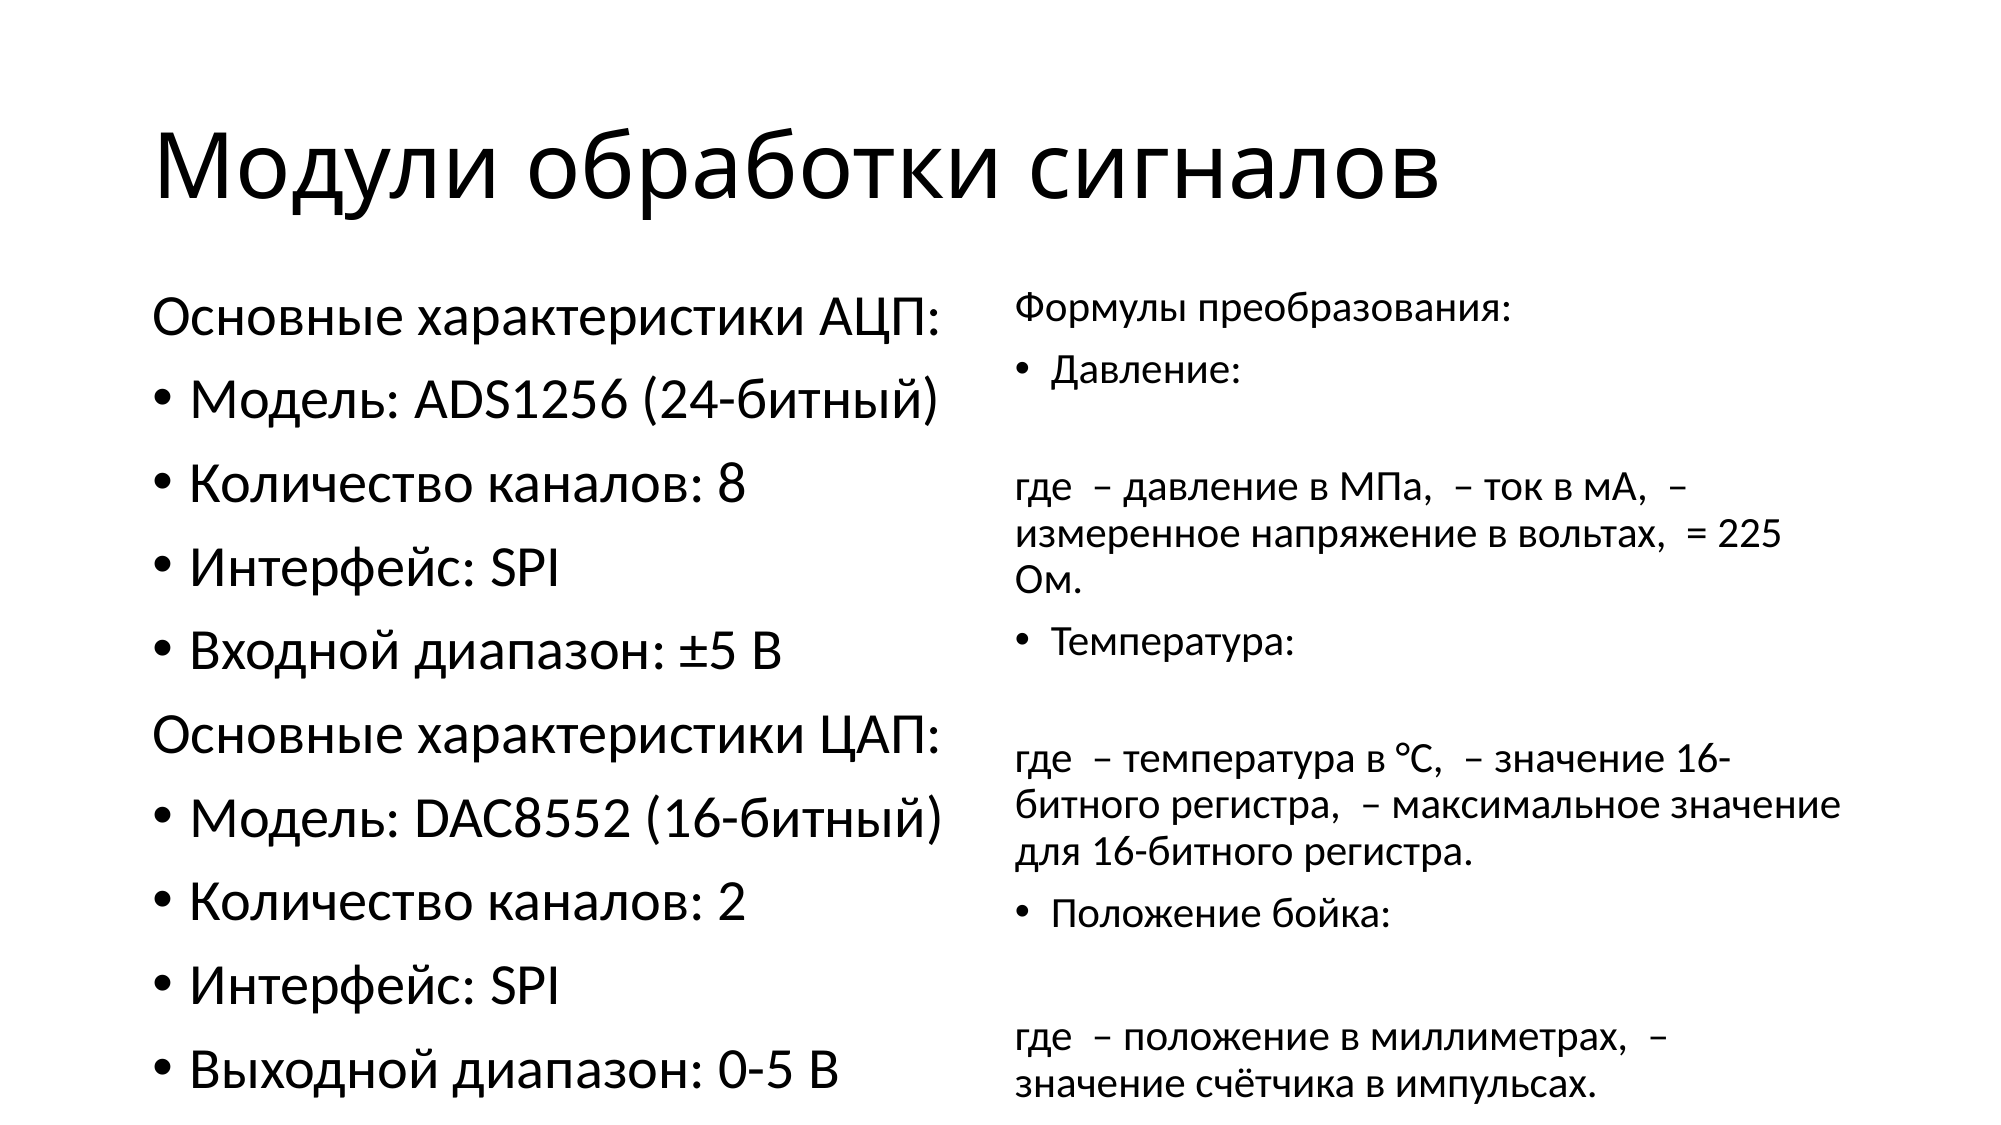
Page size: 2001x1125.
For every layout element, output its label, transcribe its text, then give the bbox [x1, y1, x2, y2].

list Основные характеристики АЦП: Модель: ADS1256 (24-битный) Количество каналов: 8 Интерфейс: SPI Входной диапазон: ±5 В Основные характеристики ЦАП: Модель: DAC8552 (16-битный) Количество каналов: 2 Интерфейс: SPI Выходной диапазон: 0-5 В [137, 277, 1000, 1125]
title Модули обработки сигналов [137, 59, 1863, 278]
